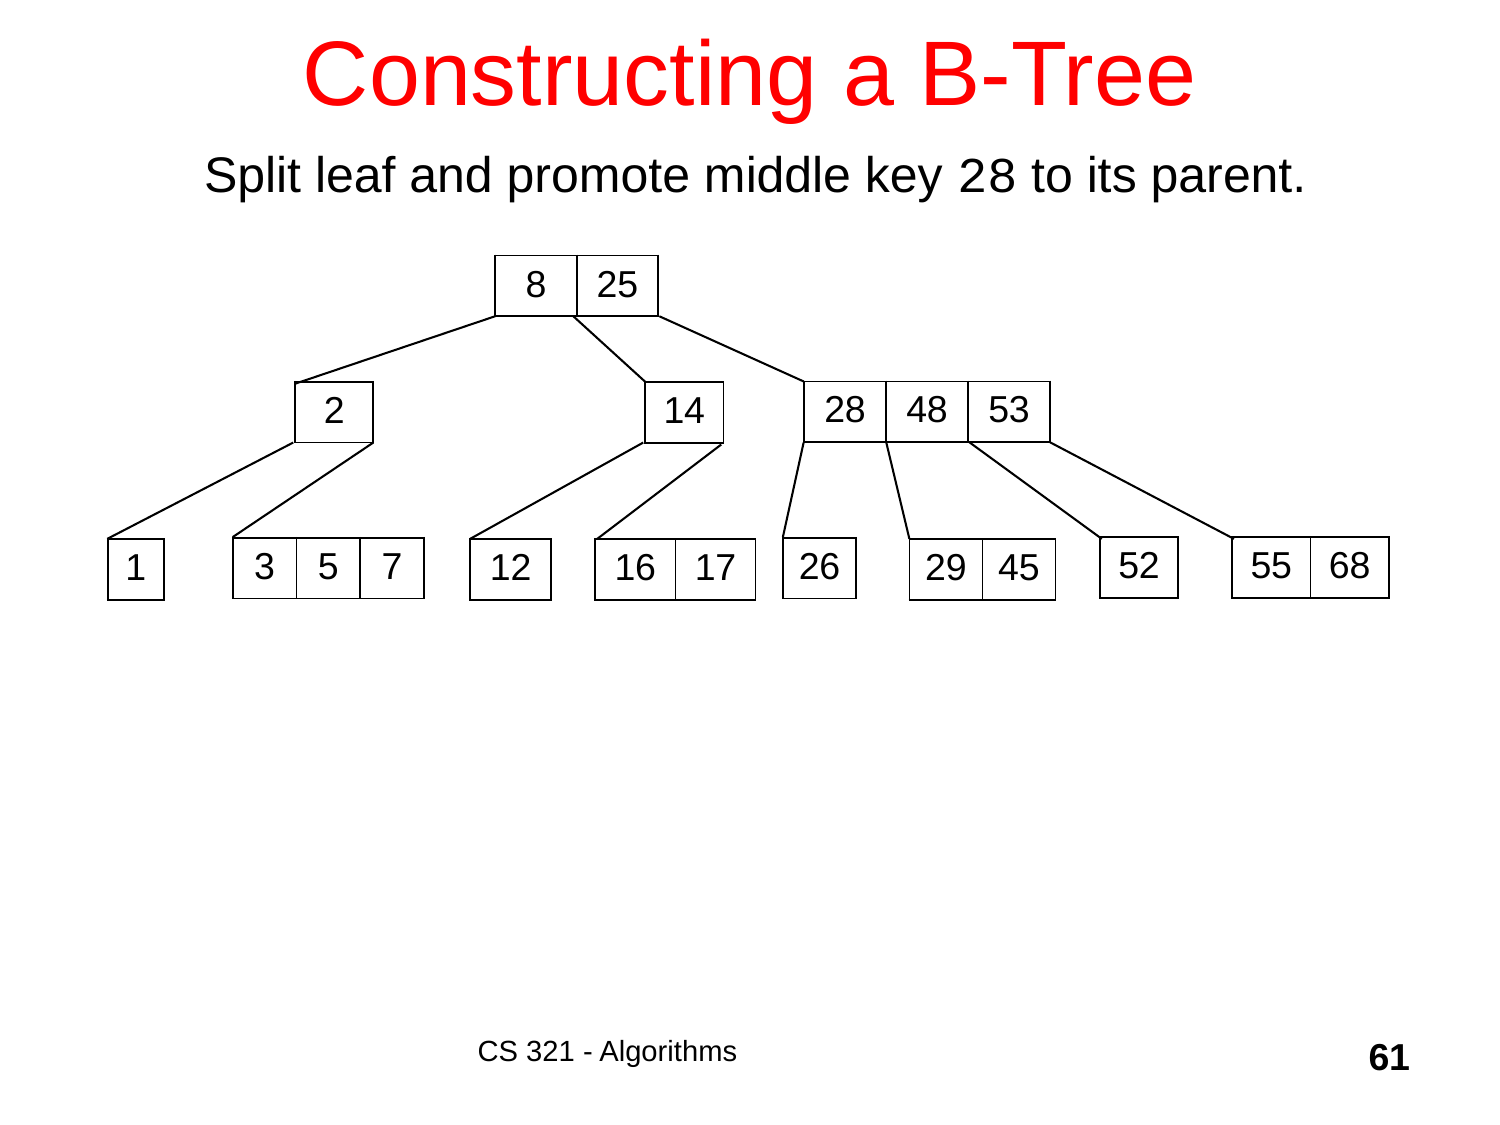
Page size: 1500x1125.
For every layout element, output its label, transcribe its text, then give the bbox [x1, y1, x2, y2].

footer CS 321 - Algorithms [462, 1024, 1038, 1101]
table_header 25 [578, 256, 657, 315]
table_header 55 [1233, 538, 1310, 597]
table_header 5 [297, 539, 359, 598]
table_header 1 [109, 540, 163, 599]
text_box Split leaf and promote middle key 28 to its parent. [158, 135, 1367, 211]
table_header 3 [234, 539, 296, 598]
table_header 16 [596, 540, 675, 599]
table_header 26 [784, 539, 855, 598]
table_header 68 [1311, 538, 1388, 597]
table_header 53 [969, 382, 1049, 441]
table_header 12 [471, 540, 550, 599]
table_header 52 [1101, 538, 1177, 597]
table_header 14 [646, 383, 723, 442]
table_header 45 [983, 540, 1055, 599]
title Constructing a B-Tree [112, 0, 1388, 163]
table_header 2 [296, 383, 372, 442]
slide_number 61 [1112, 1024, 1426, 1101]
table_header 7 [361, 539, 423, 598]
table_header 48 [887, 382, 967, 441]
table_header 28 [805, 382, 885, 441]
table_header 29 [910, 540, 982, 599]
table_header 17 [676, 540, 755, 599]
table_header 8 [496, 256, 576, 315]
